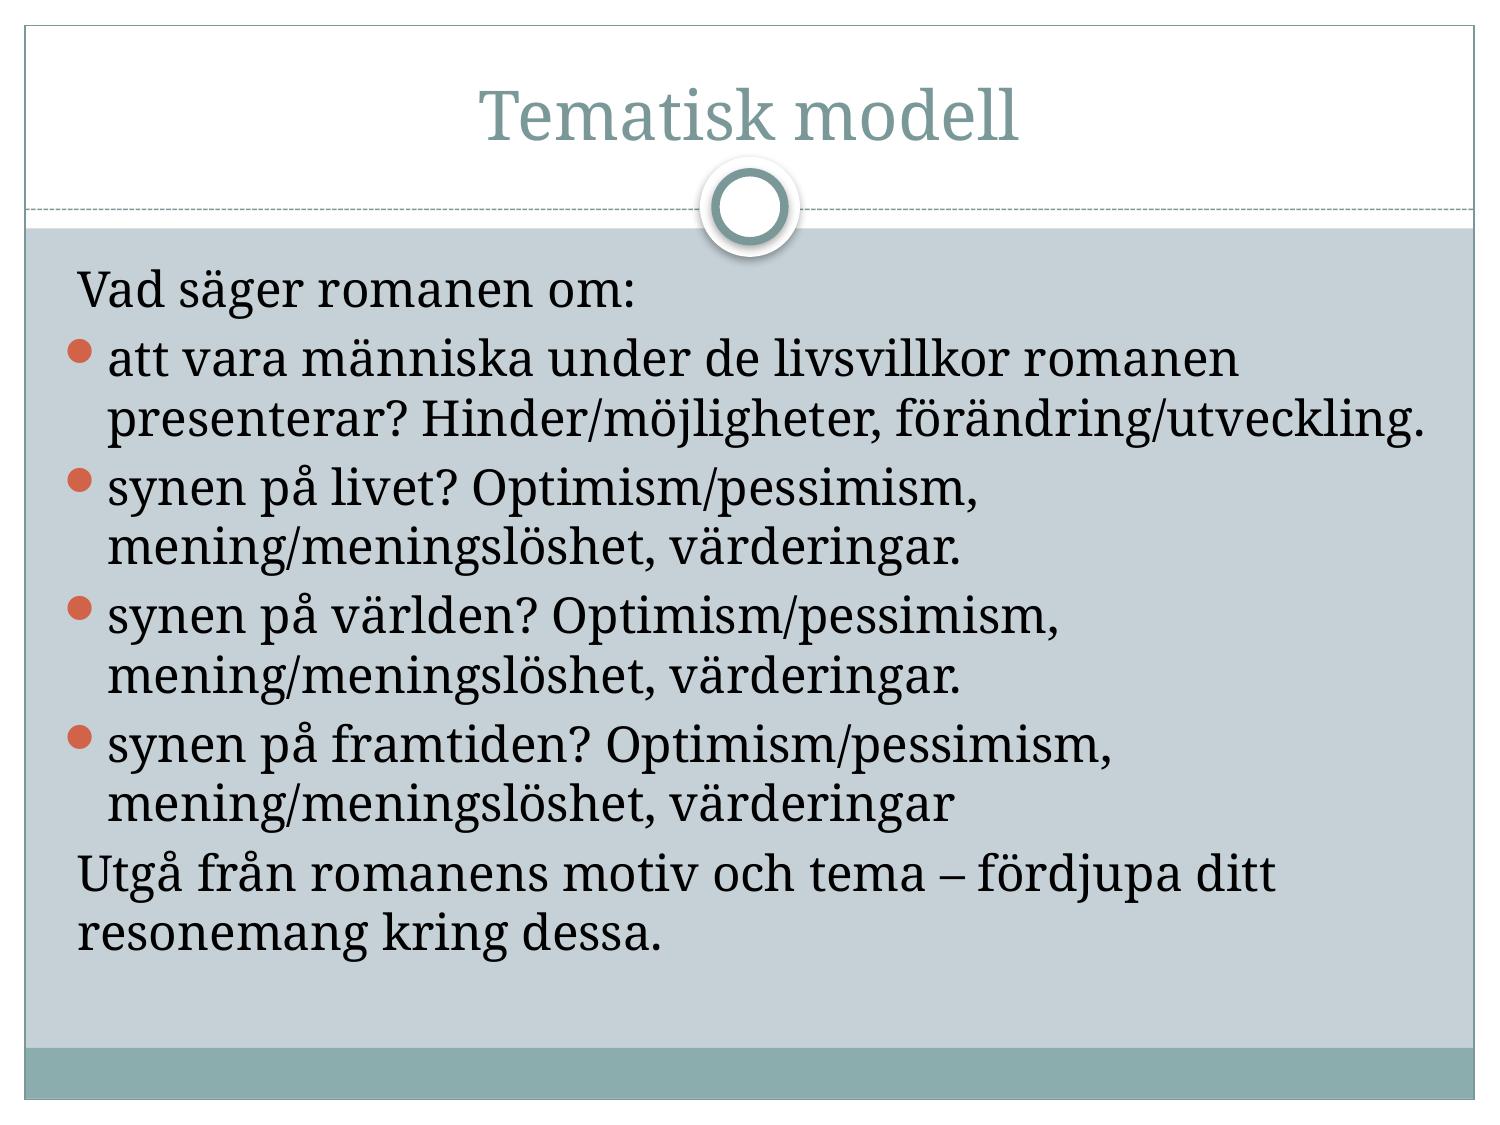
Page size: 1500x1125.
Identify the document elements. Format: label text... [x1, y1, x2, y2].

title Tematisk modell [49, 37, 1450, 162]
list Vad säger romanen om: att vara människa under de livsvillkor romanen presenterar? Hinder/möjligheter, förändring/utveckling. synen på livet? Optimism/pessimism, mening/meningslöshet, värderingar. synen på världen? Optimism/pessimism, mening/meningslöshet, värderingar. synen på framtiden? Optimism/pessimism, mening/meningslöshet, värderingar Utgå från romanens motiv och tema – fördjupa ditt resonemang kring dessa. [49, 250, 1445, 1001]
